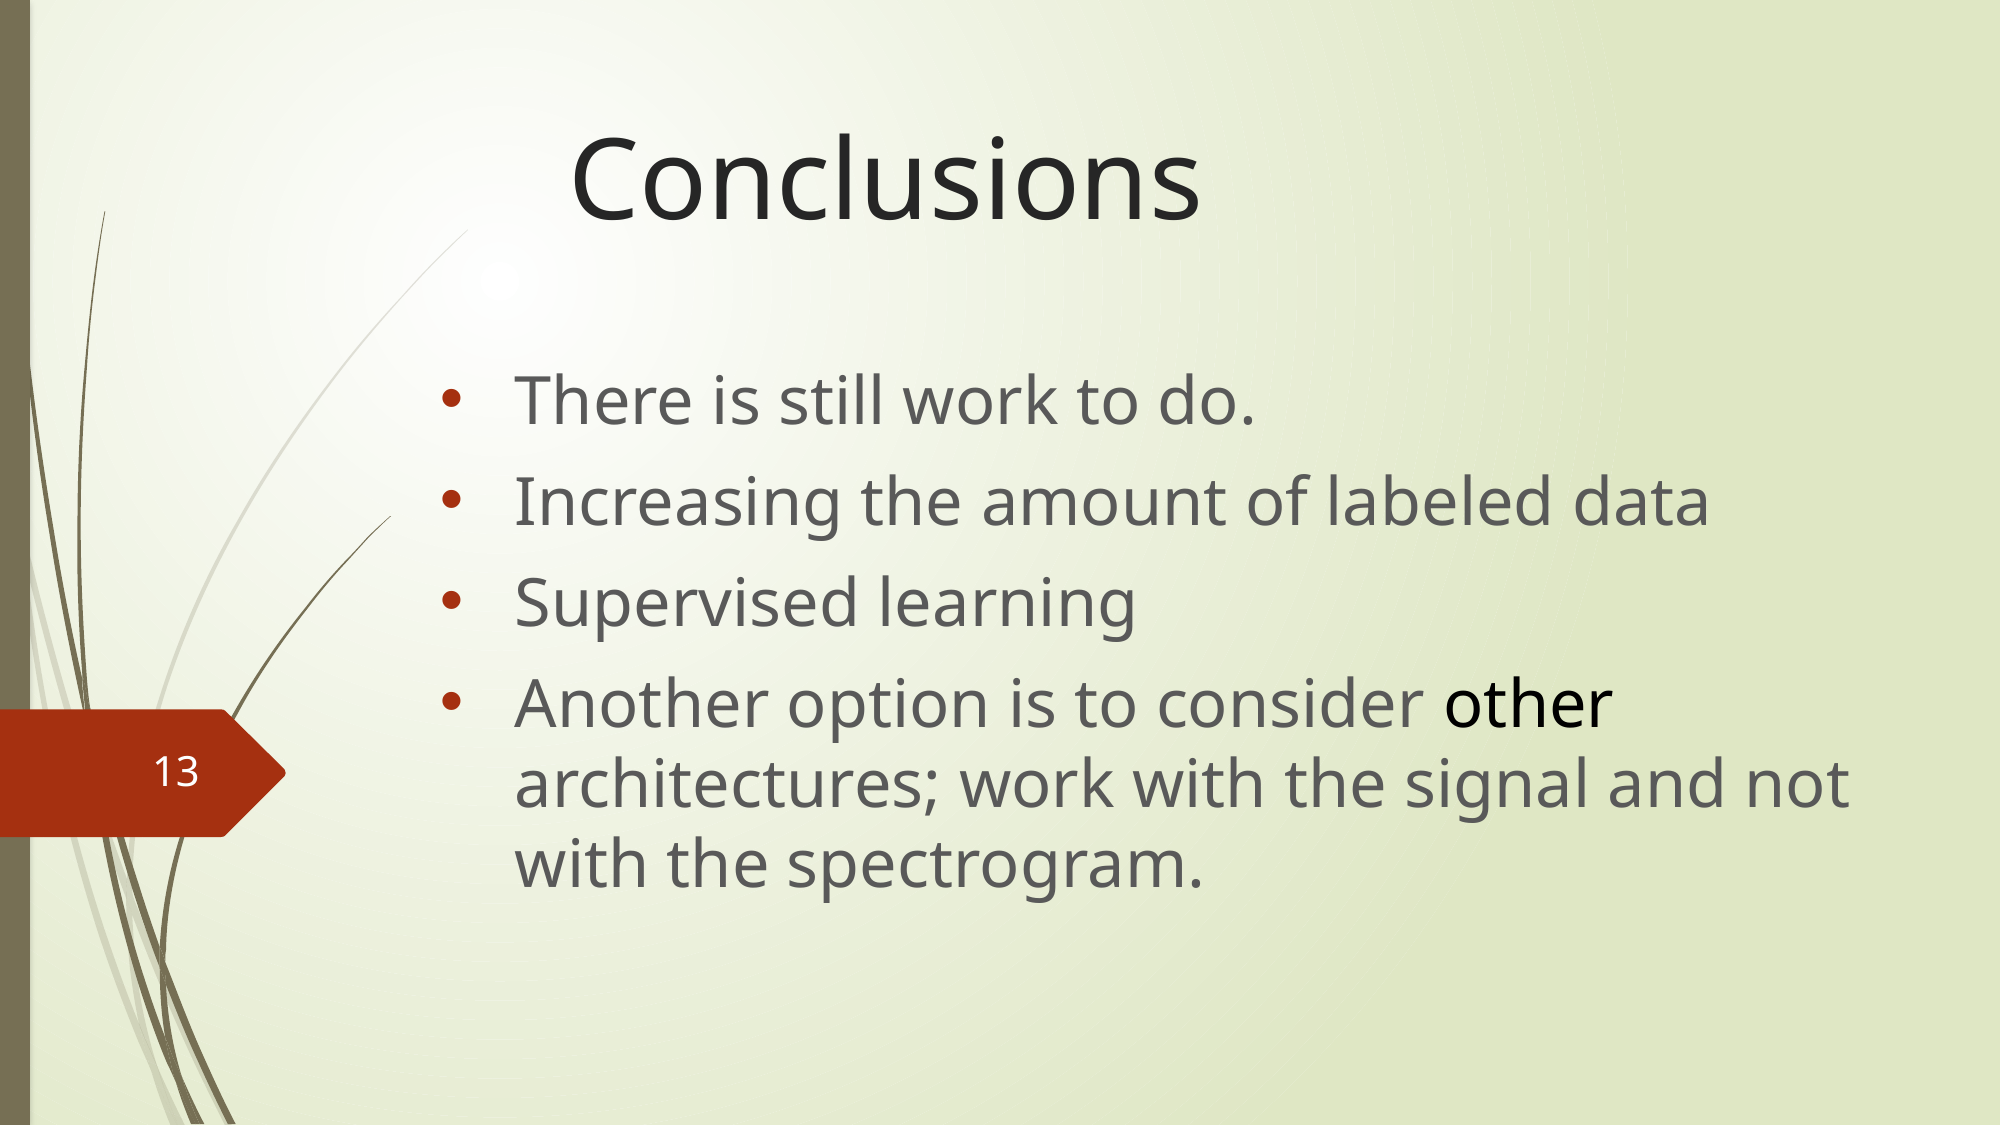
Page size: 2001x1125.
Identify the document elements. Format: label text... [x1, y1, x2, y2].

title Conclusions [553, 79, 1888, 250]
text_box There is still work to do. Increasing the amount of labeled data Supervised learning Another option is to consider other architectures; work with the signal and not with the spectrogram. [424, 350, 1888, 970]
slide_number 13 [87, 743, 216, 803]
